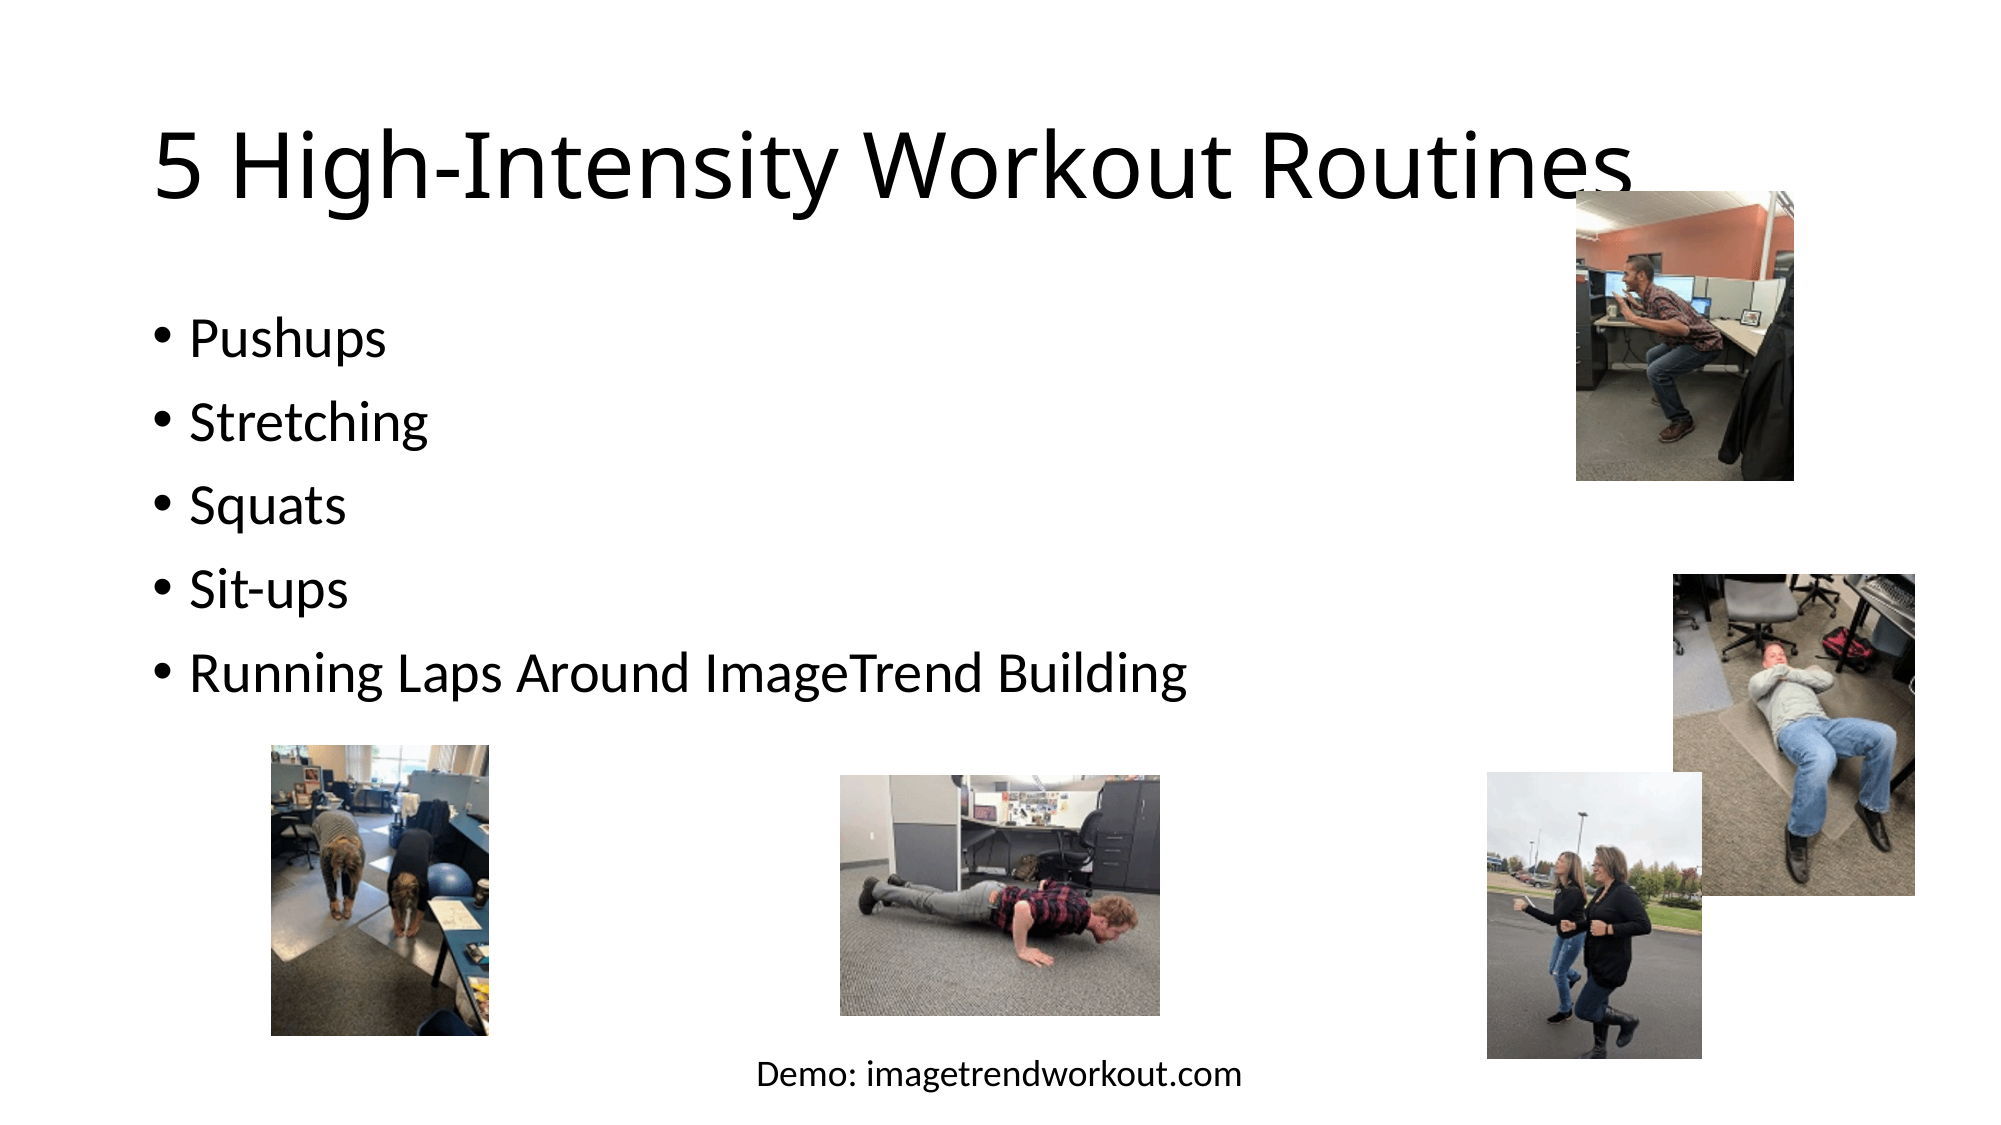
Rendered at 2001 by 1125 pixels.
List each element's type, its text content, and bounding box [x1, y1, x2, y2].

picture [271, 745, 489, 1036]
picture [840, 775, 1160, 1016]
picture [1487, 574, 1915, 1059]
list Pushups Stretching Squats Sit-ups Running Laps Around ImageTrend Building [137, 299, 1863, 1014]
picture [1576, 191, 1794, 481]
title 5 High-Intensity Workout Routines [137, 59, 1863, 278]
